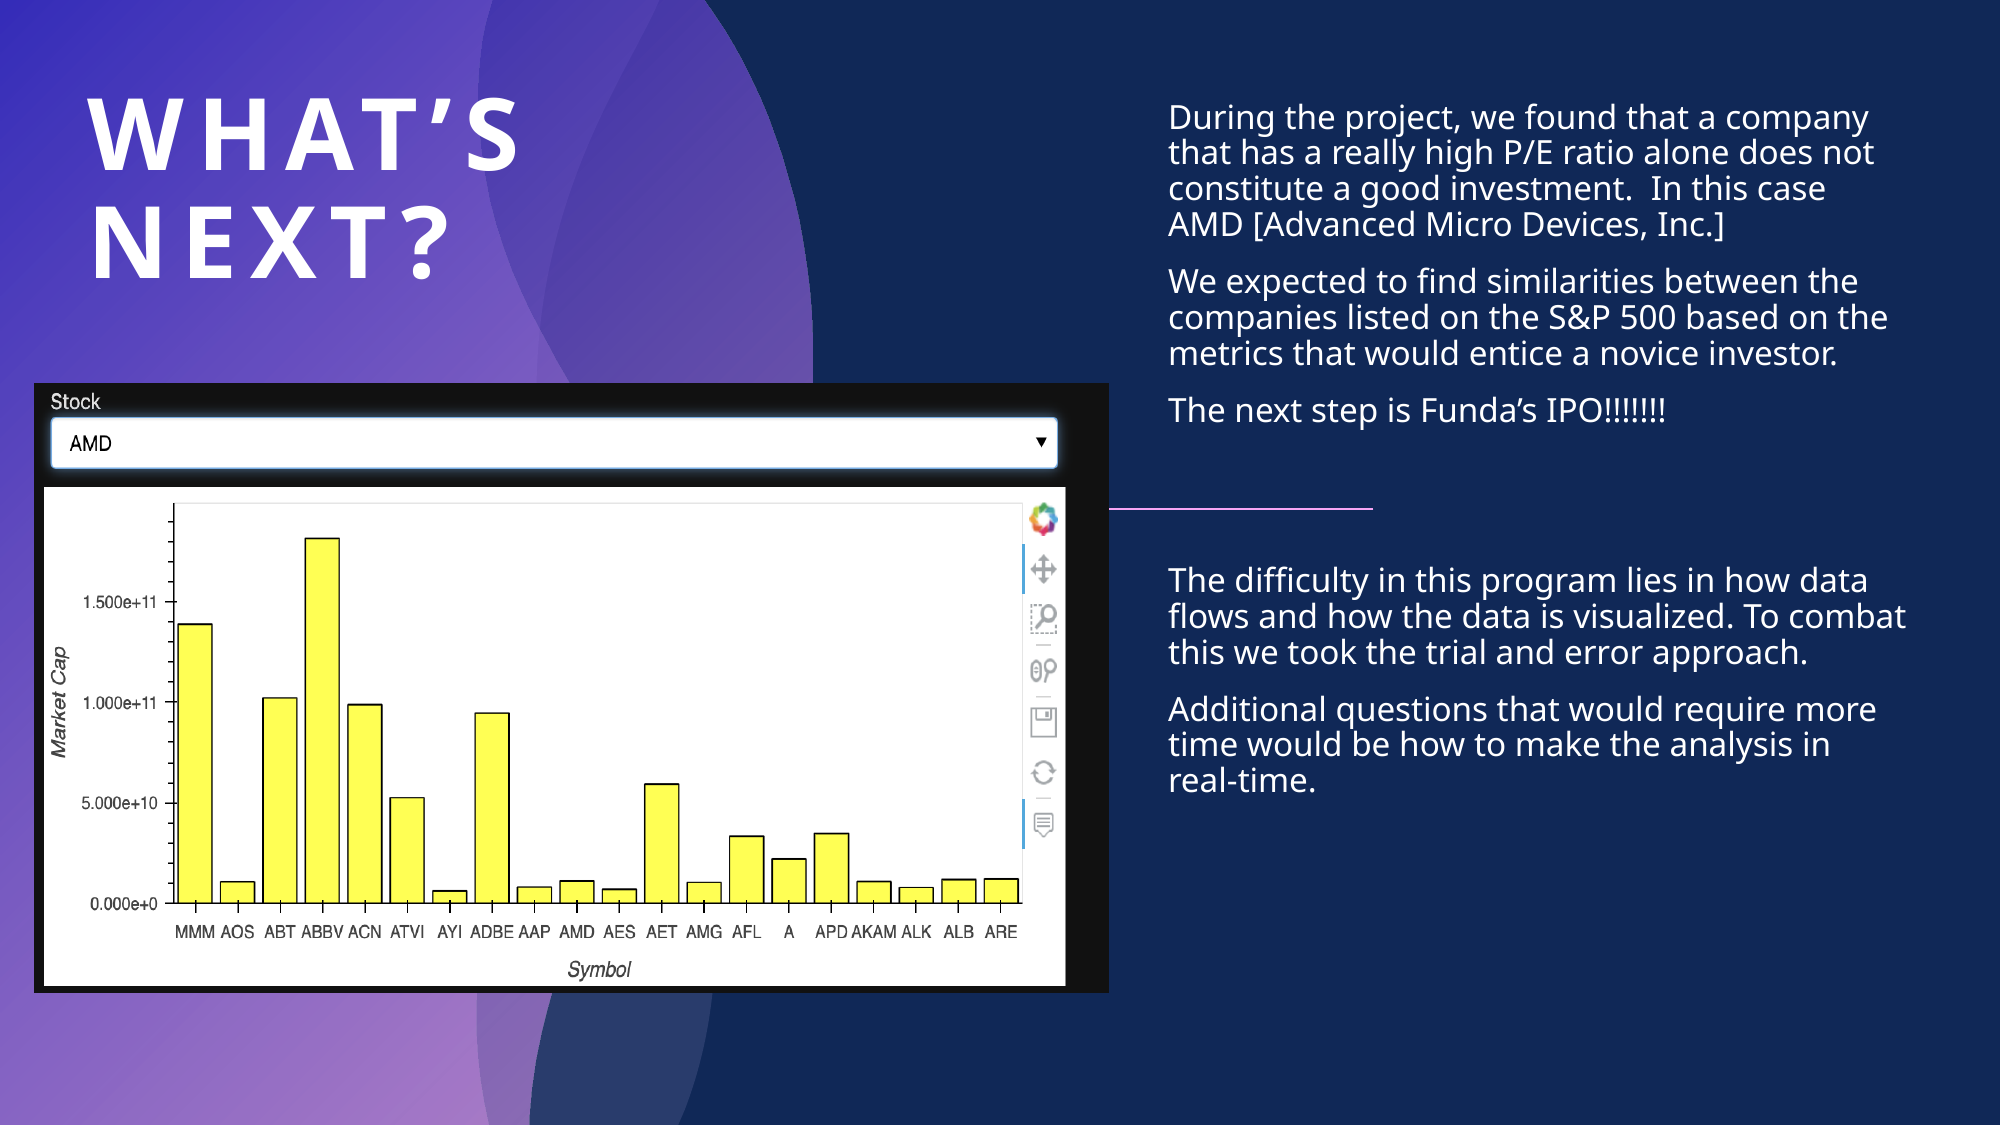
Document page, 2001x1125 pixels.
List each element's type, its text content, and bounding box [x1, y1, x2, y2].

picture [34, 383, 1109, 993]
title What’s next? [72, 132, 847, 308]
list During the project, we found that a company that has a really high P/E ratio alone does not constitute a good investment. In this case AMD [Advanced Micro Devices, Inc.] We expected to find similarities between the companies listed on the S&P 500 based on the metrics that would entice a novice investor. The next step is Funda’s IPO!!!!!!! The difficulty in this program lies in how data flows and how the data is visualized. To combat this we took the trial and error approach. Additional questions that would require more time would be how to make the analysis in real-time. [1153, 92, 1926, 961]
